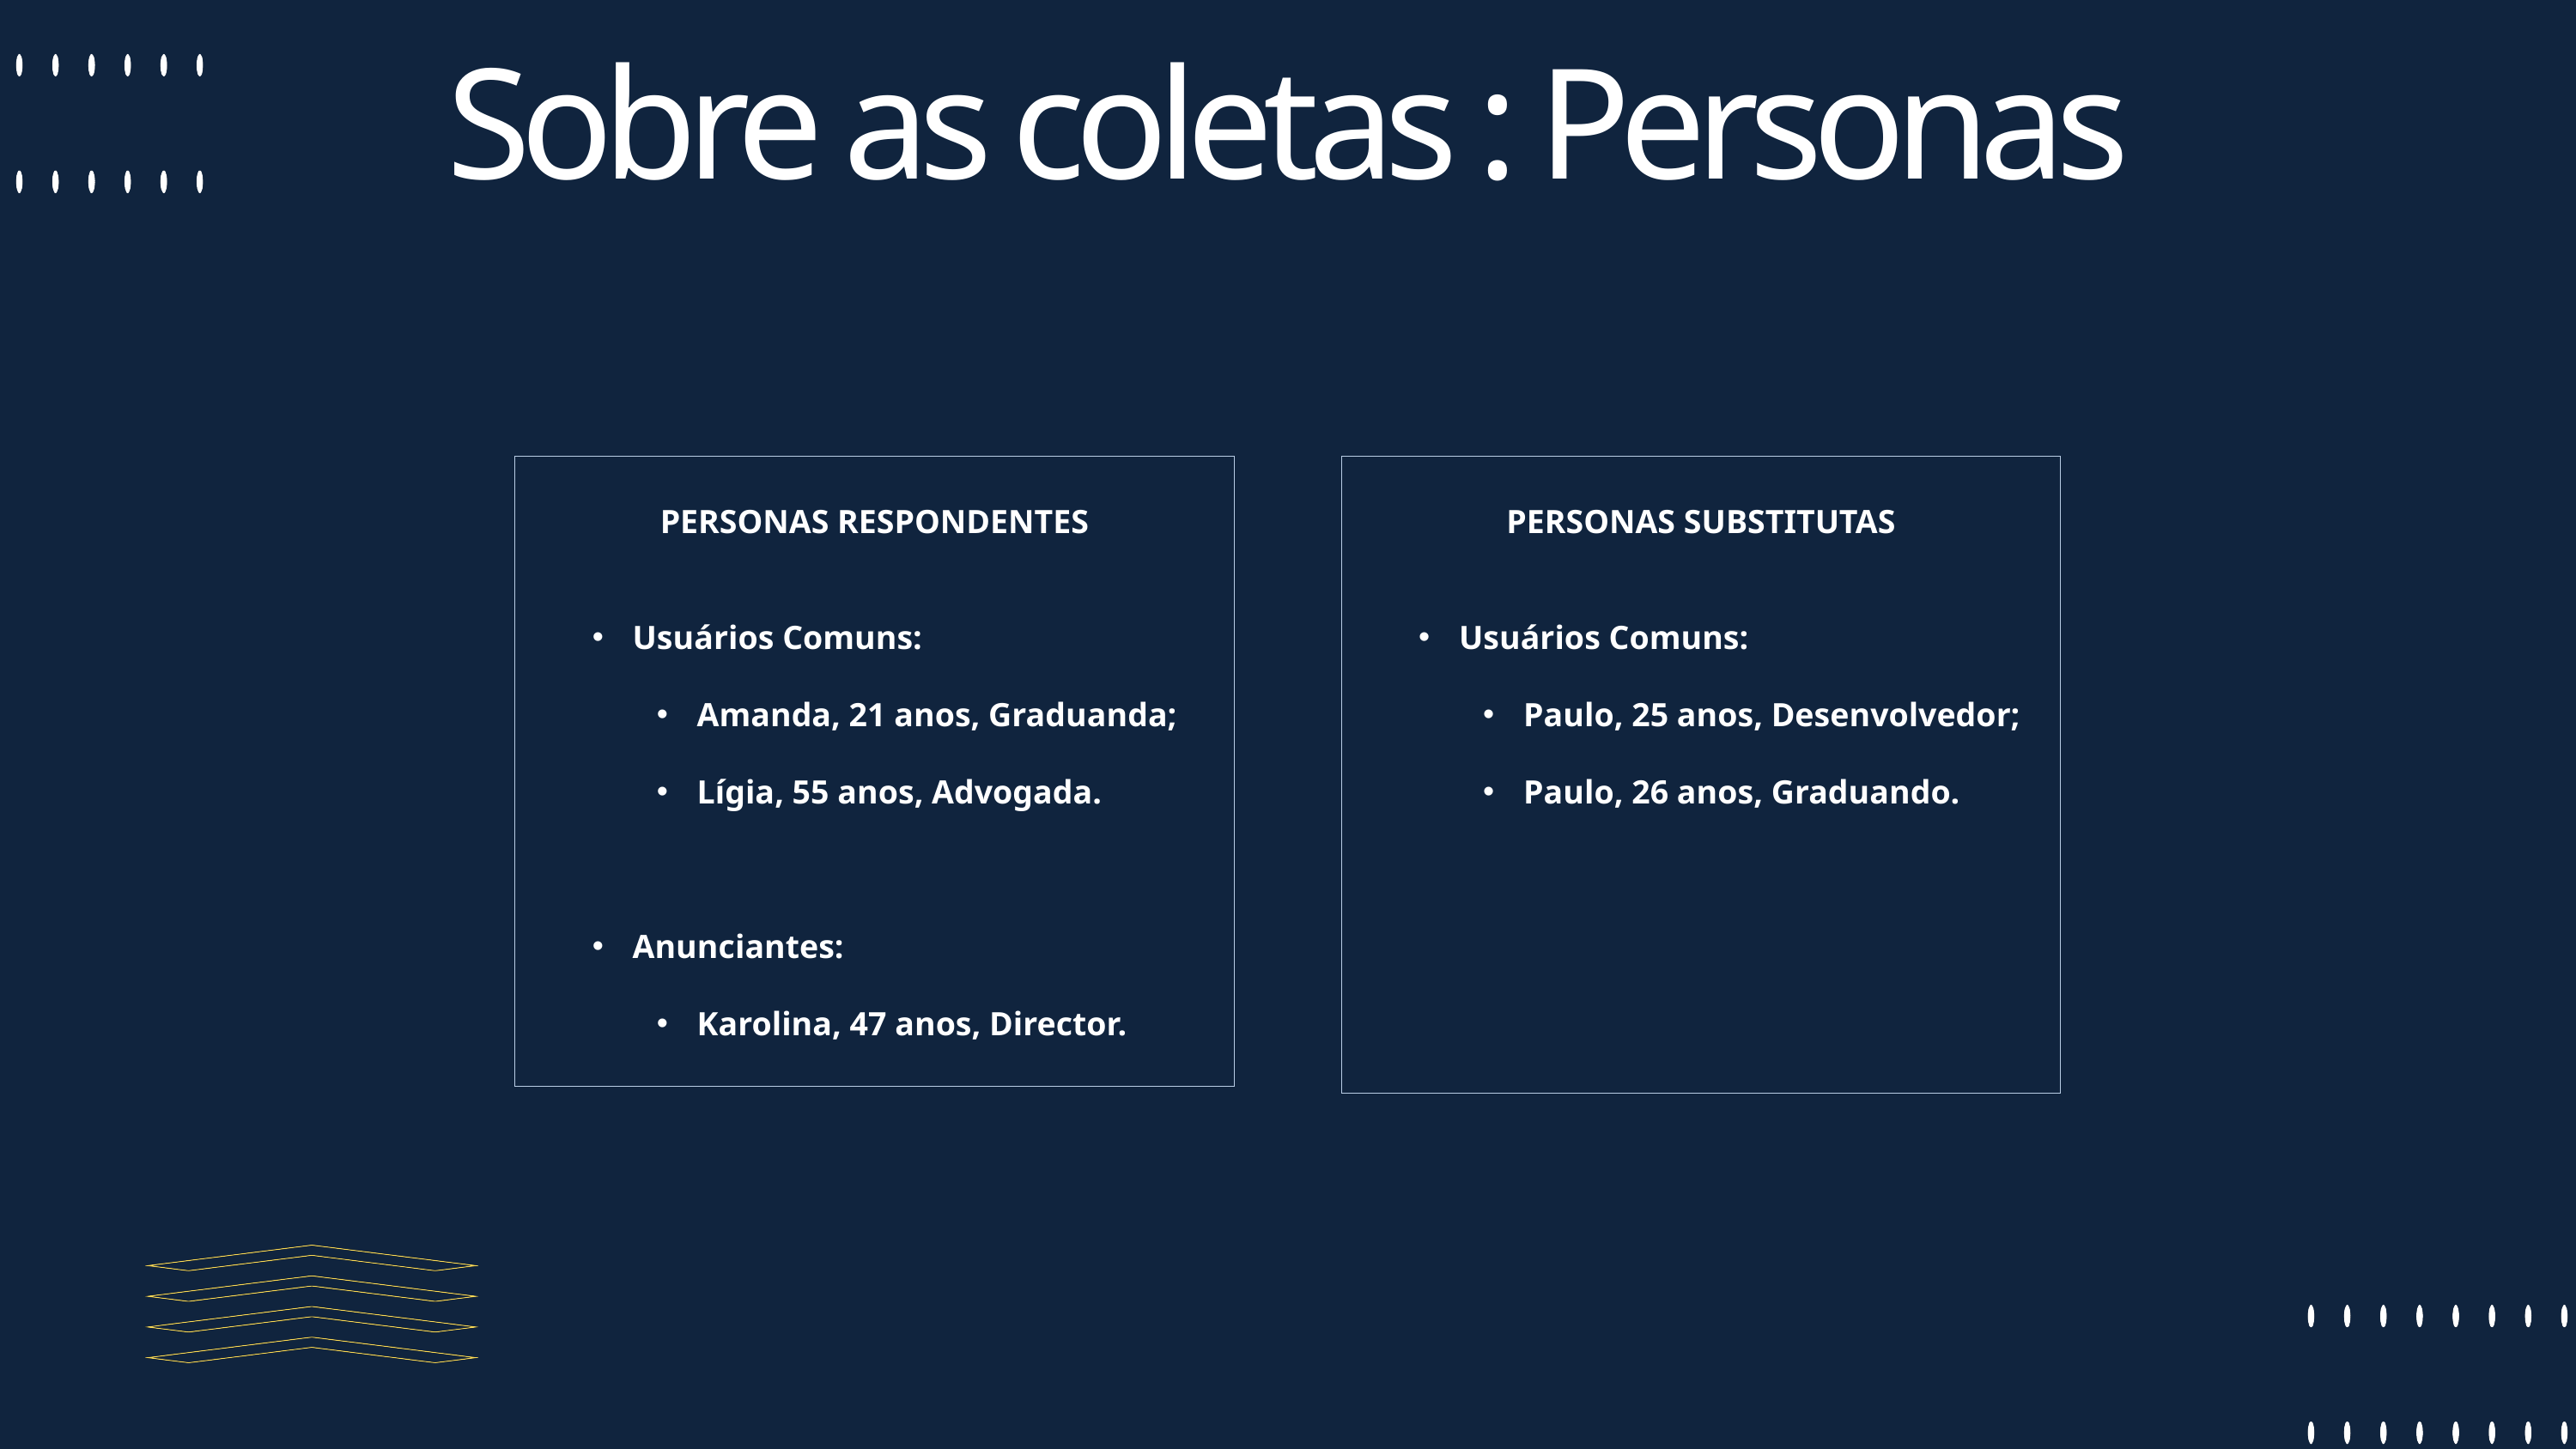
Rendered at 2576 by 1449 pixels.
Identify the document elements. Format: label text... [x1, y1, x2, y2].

text_box Sobre as coletas : Personas [0, 86, 2576, 210]
text_box [2307, 1303, 2576, 1449]
text_box PERSONAS SUBSTITUTAS Usuários Comuns: Paulo, 25 anos, Desenvolvedor; Paulo, 26 anos, Graduando. [1341, 456, 2061, 1094]
text_box PERSONAS RESPONDENTES Usuários Comuns: Amanda, 21 anos, Graduanda; Lígia, 55 anos, Advogada. Anunciantes: Karolina, 47 anos, Director. [514, 456, 1235, 1087]
text_box [0, 0, 204, 194]
text_box [144, 1245, 479, 1363]
